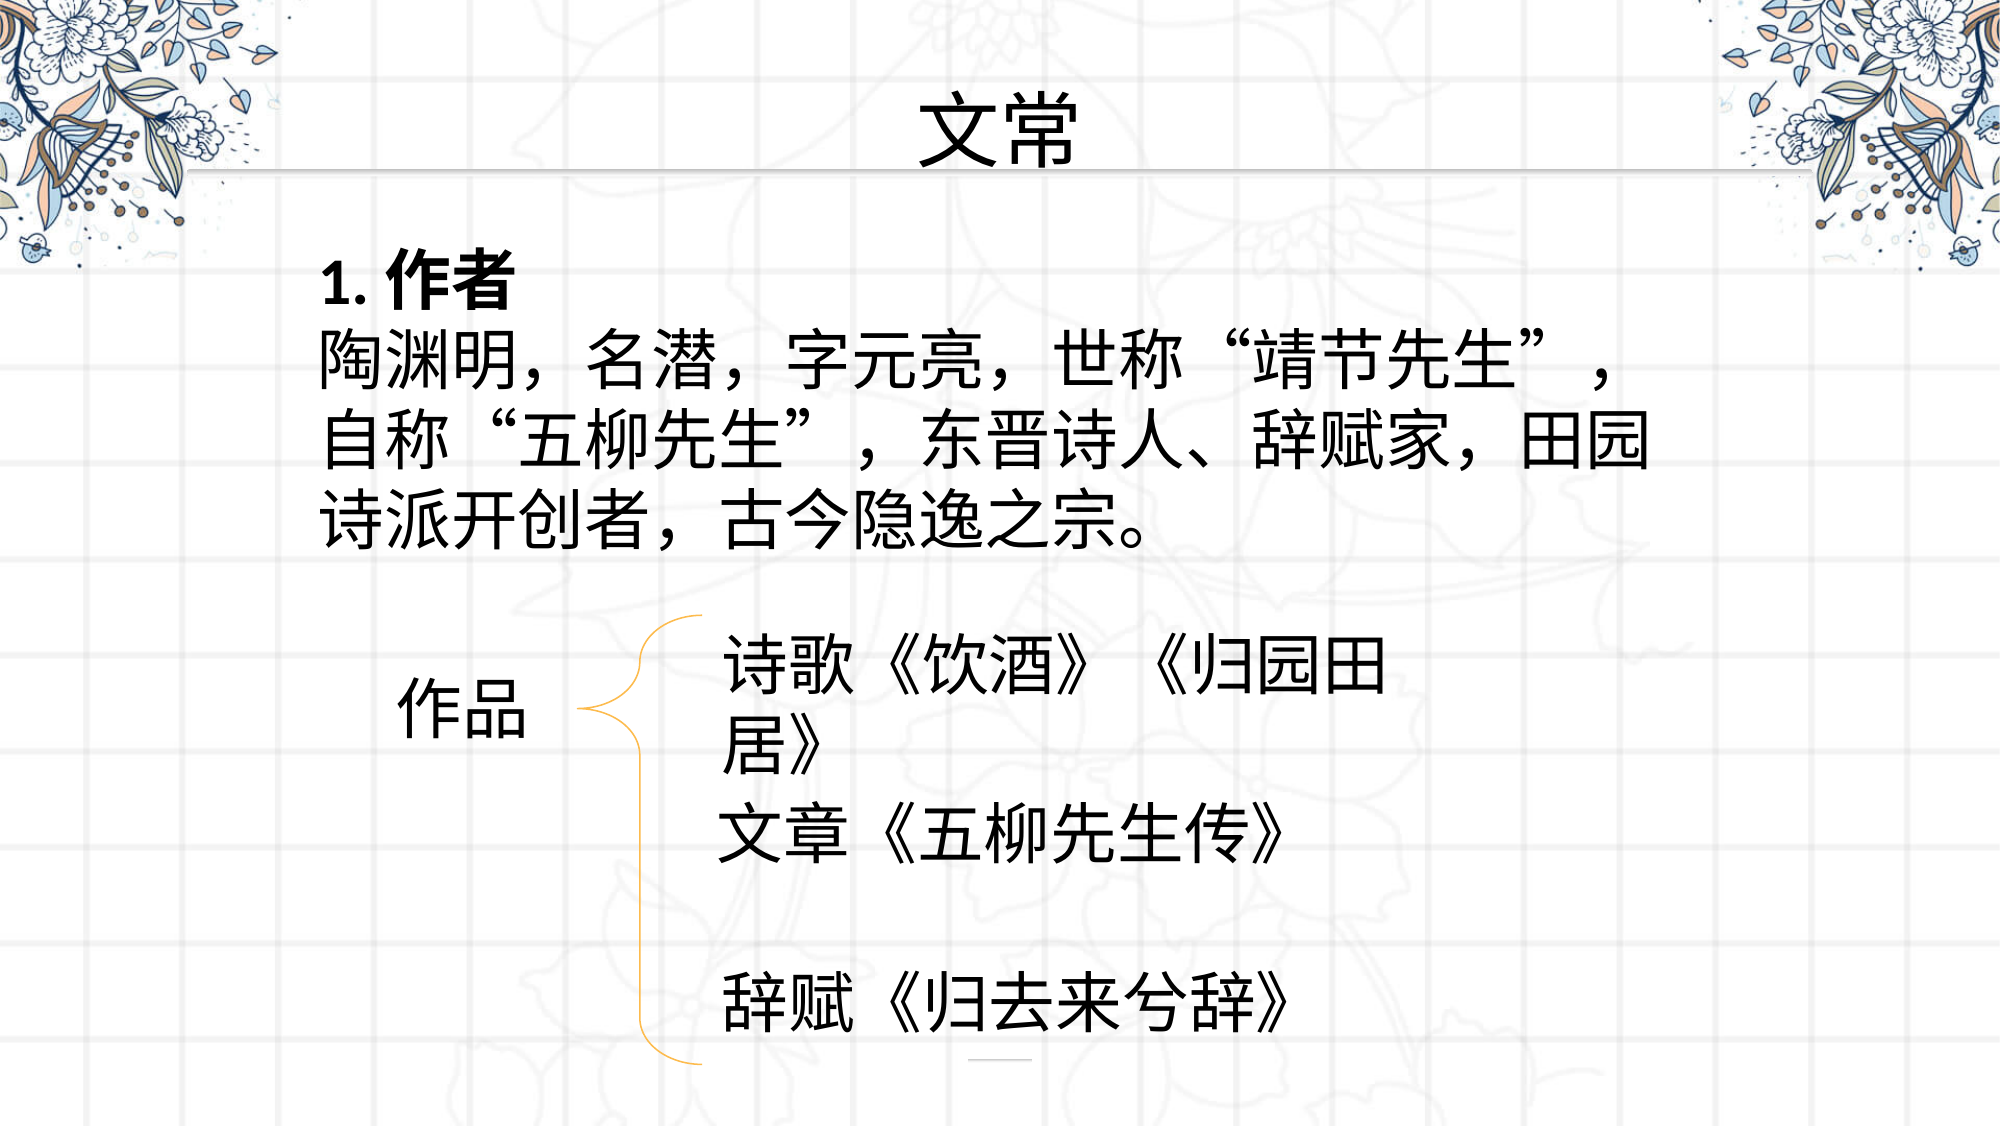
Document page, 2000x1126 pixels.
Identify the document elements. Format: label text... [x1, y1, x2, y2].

text_box [576, 614, 703, 1066]
text_box 1.作者 陶渊明，名潜，字元亮，世称“靖节先生”，自称“五柳先生”，东晋诗人、辞赋家，田园诗派开创者，古今隐逸之宗。 [302, 230, 1697, 566]
text_box 作品 [380, 659, 548, 755]
text_box 文章《五柳先生传》 [702, 784, 1532, 880]
text_box 辞赋《归去来兮辞》 [707, 953, 1537, 1049]
picture [0, 0, 2000, 1126]
text_box 诗歌《饮酒》《归园田居》 [707, 615, 1537, 790]
text_box 文常 [834, 70, 1165, 186]
